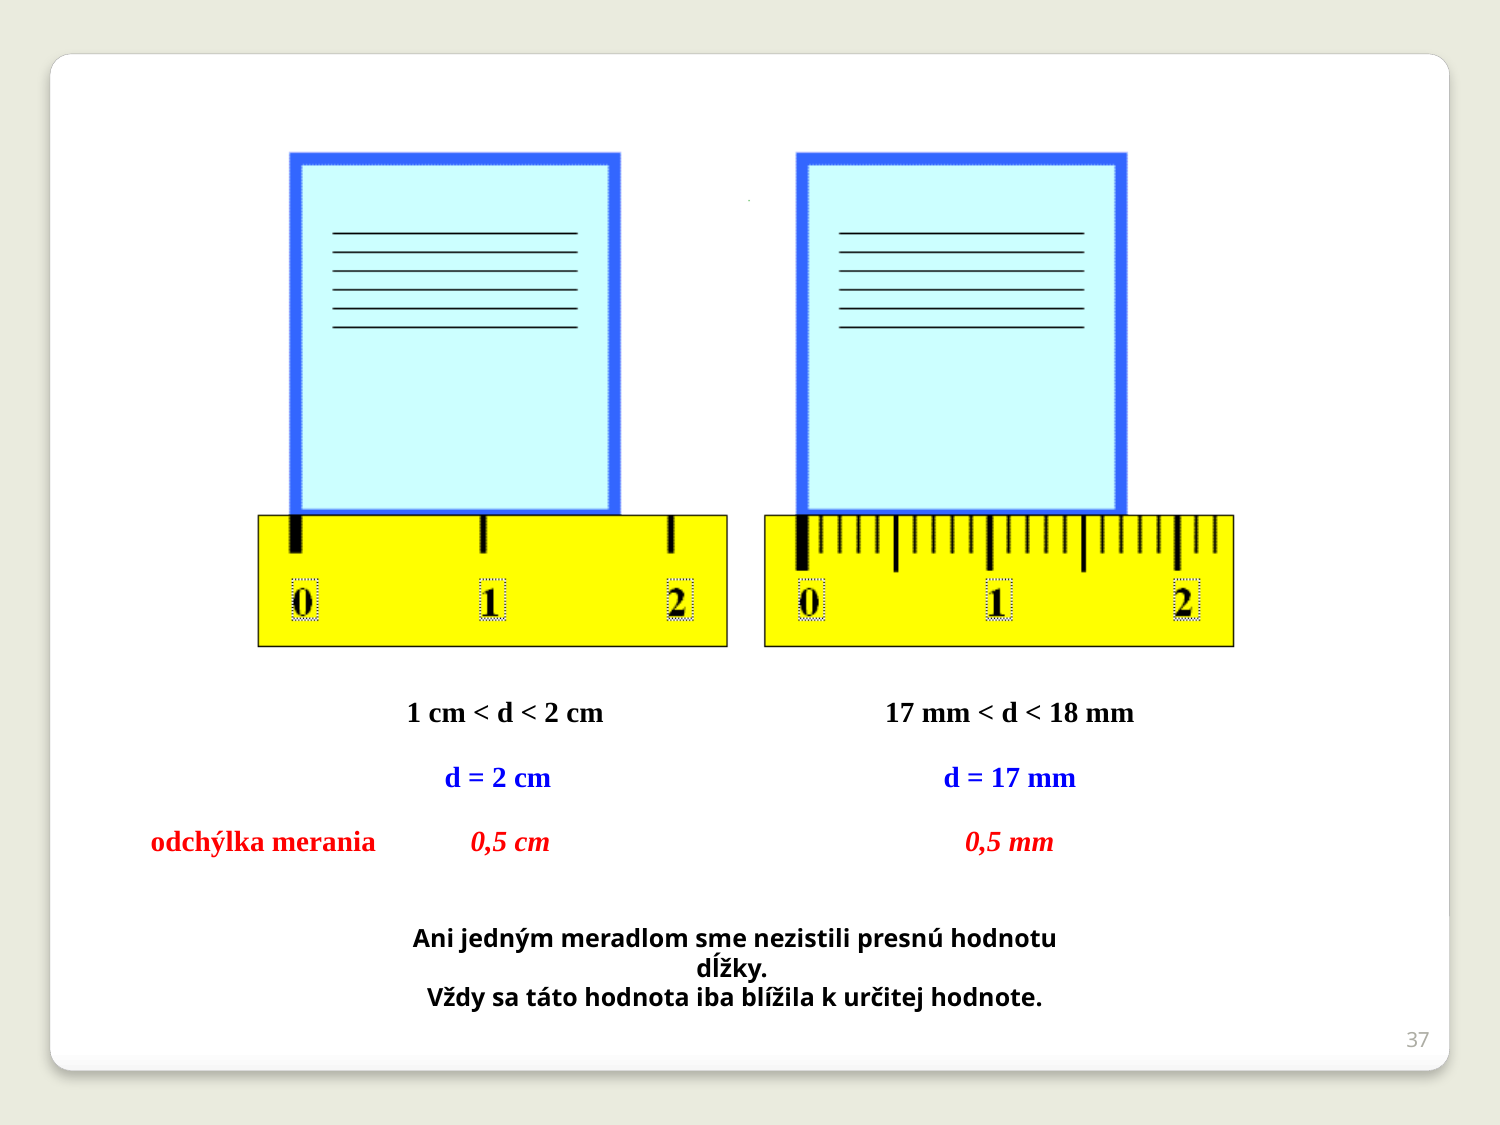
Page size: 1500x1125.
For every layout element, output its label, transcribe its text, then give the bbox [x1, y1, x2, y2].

picture [241, 125, 1252, 679]
text_box Ani jedným meradlom sme nezistili presnú hodnotu dĺžky. Vždy sa táto hodnota iba blížila k určitej hodnote. [363, 914, 1108, 1020]
table_header 17 mm < d < 18 mm d = 17 mm 0,5 mm [679, 657, 1341, 930]
table_header 1 cm < d < 2 cm d = 2 cm odchýlka merania 0,5 cm [136, 657, 679, 930]
slide_number 37 [1369, 1002, 1445, 1063]
